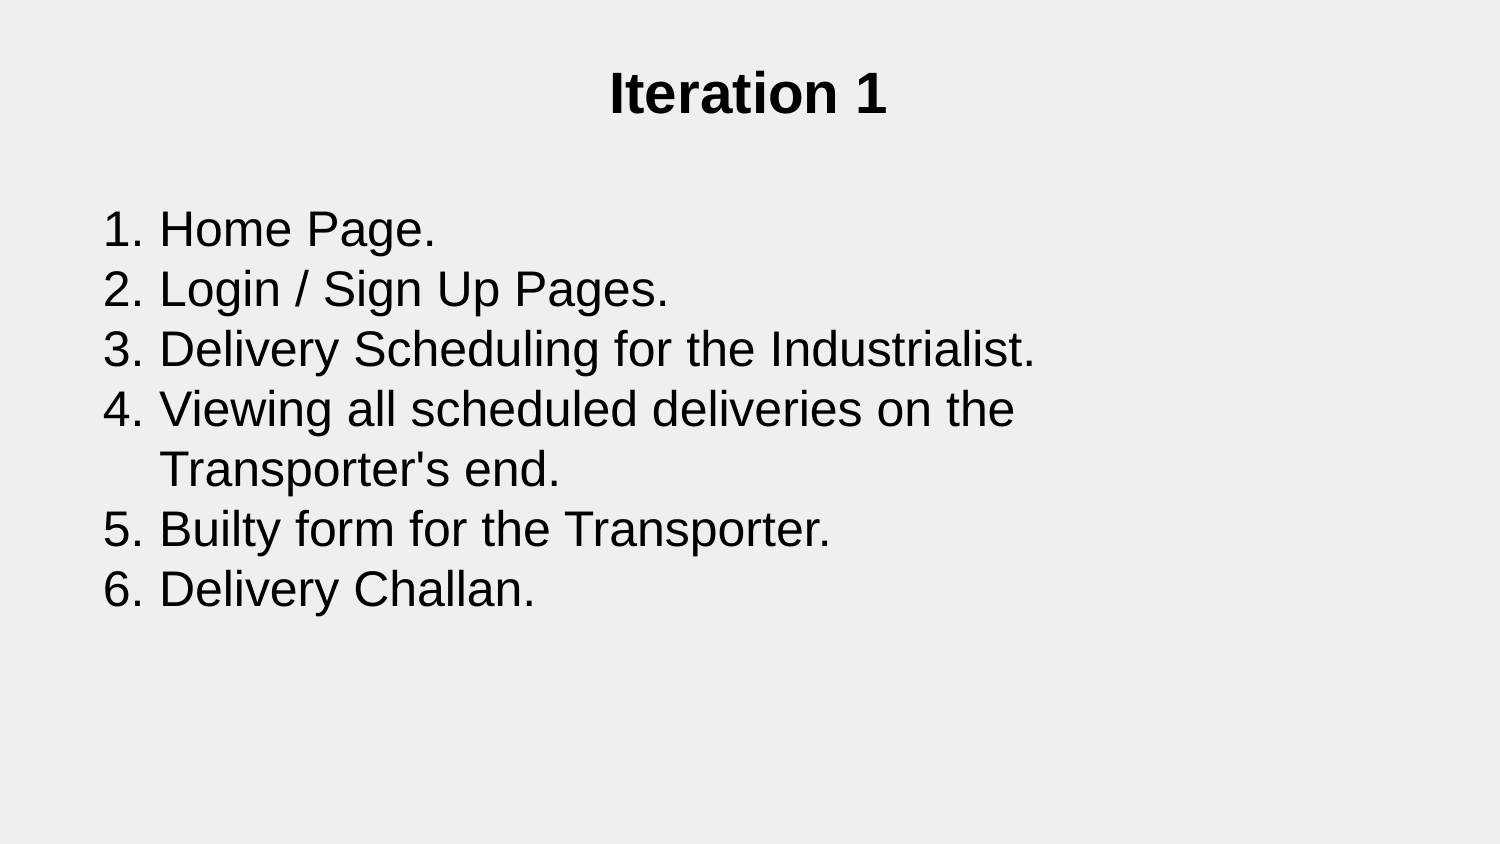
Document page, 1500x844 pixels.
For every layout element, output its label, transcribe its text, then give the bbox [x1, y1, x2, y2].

text_box Iteration 1 [433, 48, 1065, 134]
text_box Home Page. Login / Sign Up Pages. Delivery Scheduling for the Industrialist. Viewing all scheduled deliveries on the Transporter's end. Builty form for the Transporter. Delivery Challan. [87, 189, 1179, 675]
